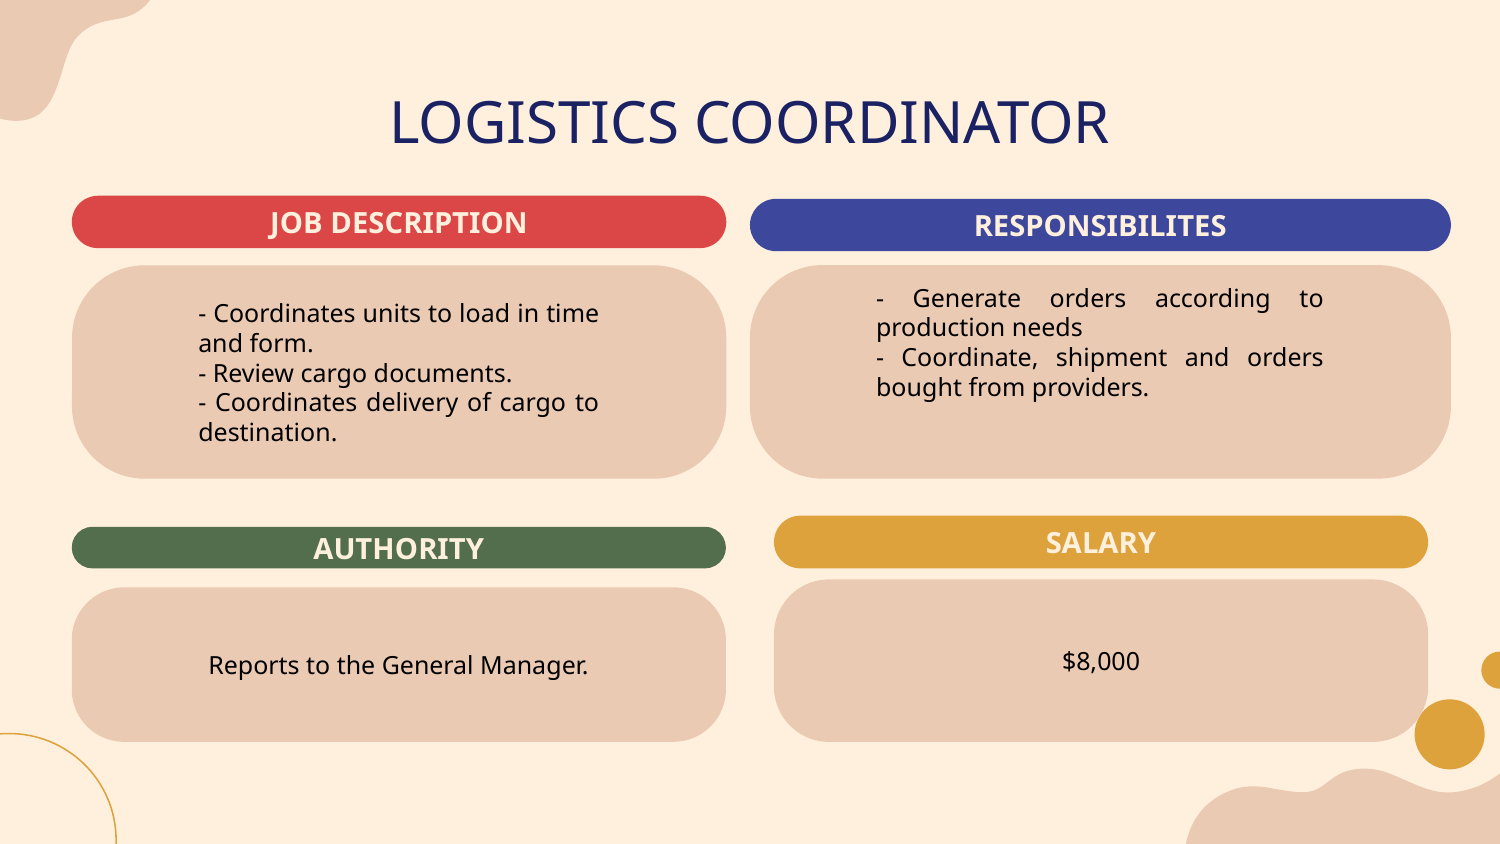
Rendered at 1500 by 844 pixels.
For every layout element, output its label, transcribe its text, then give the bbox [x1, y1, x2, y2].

title LOGISTICS COORDINATOR [116, 72, 1383, 167]
text_box - Generate orders according to production needs - Coordinate, shipment and orders bought from providers. [749, 265, 1451, 479]
text_box AUTHORITY [71, 526, 726, 569]
text_box RESPONSIBILITES [749, 198, 1451, 252]
text_box JOB DESCRIPTION [71, 195, 727, 249]
text_box $8,000 [773, 579, 1429, 742]
text_box SALARY [773, 515, 1429, 569]
text_box Reports to the General Manager. [71, 587, 726, 742]
text_box - Coordinates units to load in time and form. - Review cargo documents. - Coordinates delivery of cargo to destination. [71, 265, 727, 479]
